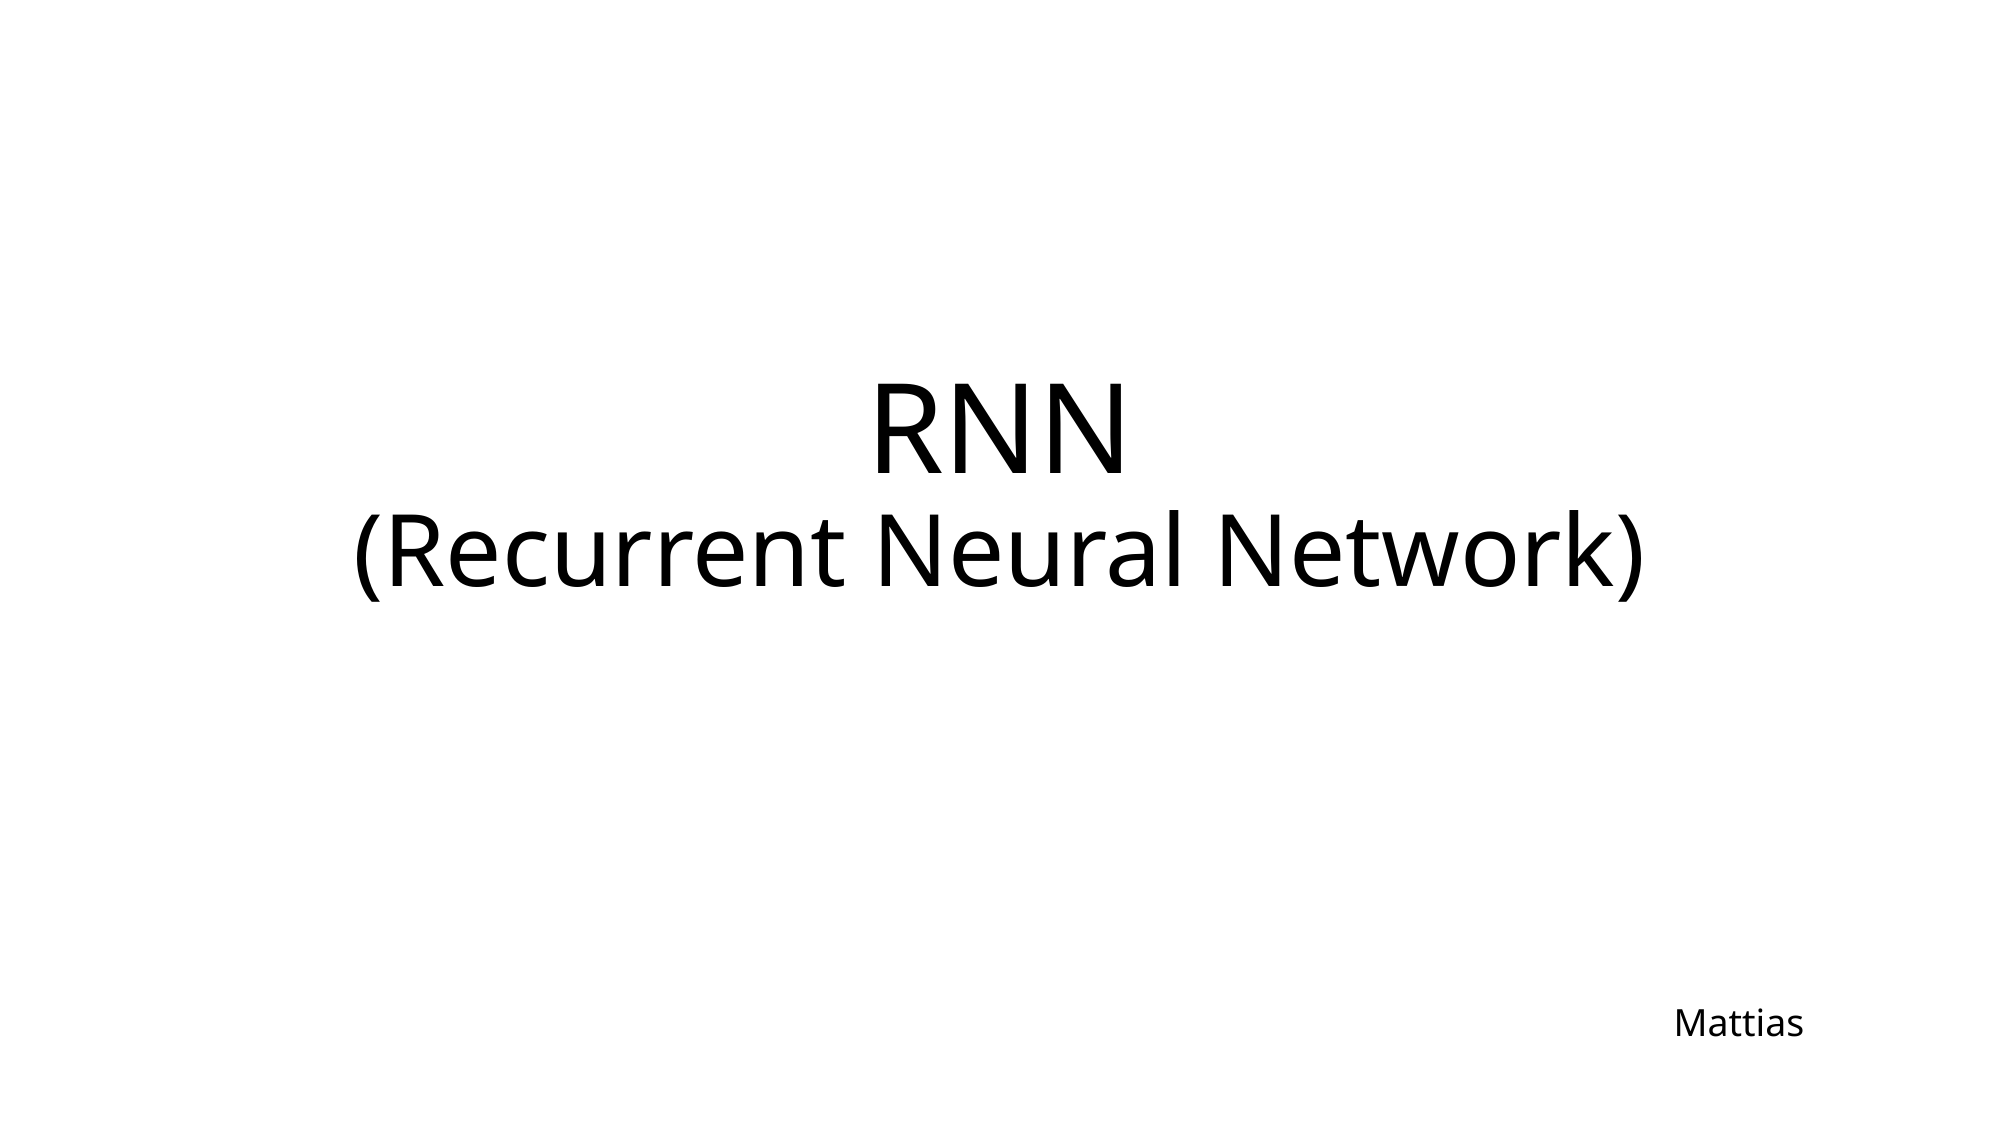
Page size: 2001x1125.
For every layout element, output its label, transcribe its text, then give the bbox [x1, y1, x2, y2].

title RNN (Recurrent Neural Network) [249, 223, 1750, 616]
text_box Mattias [1658, 991, 1870, 1052]
